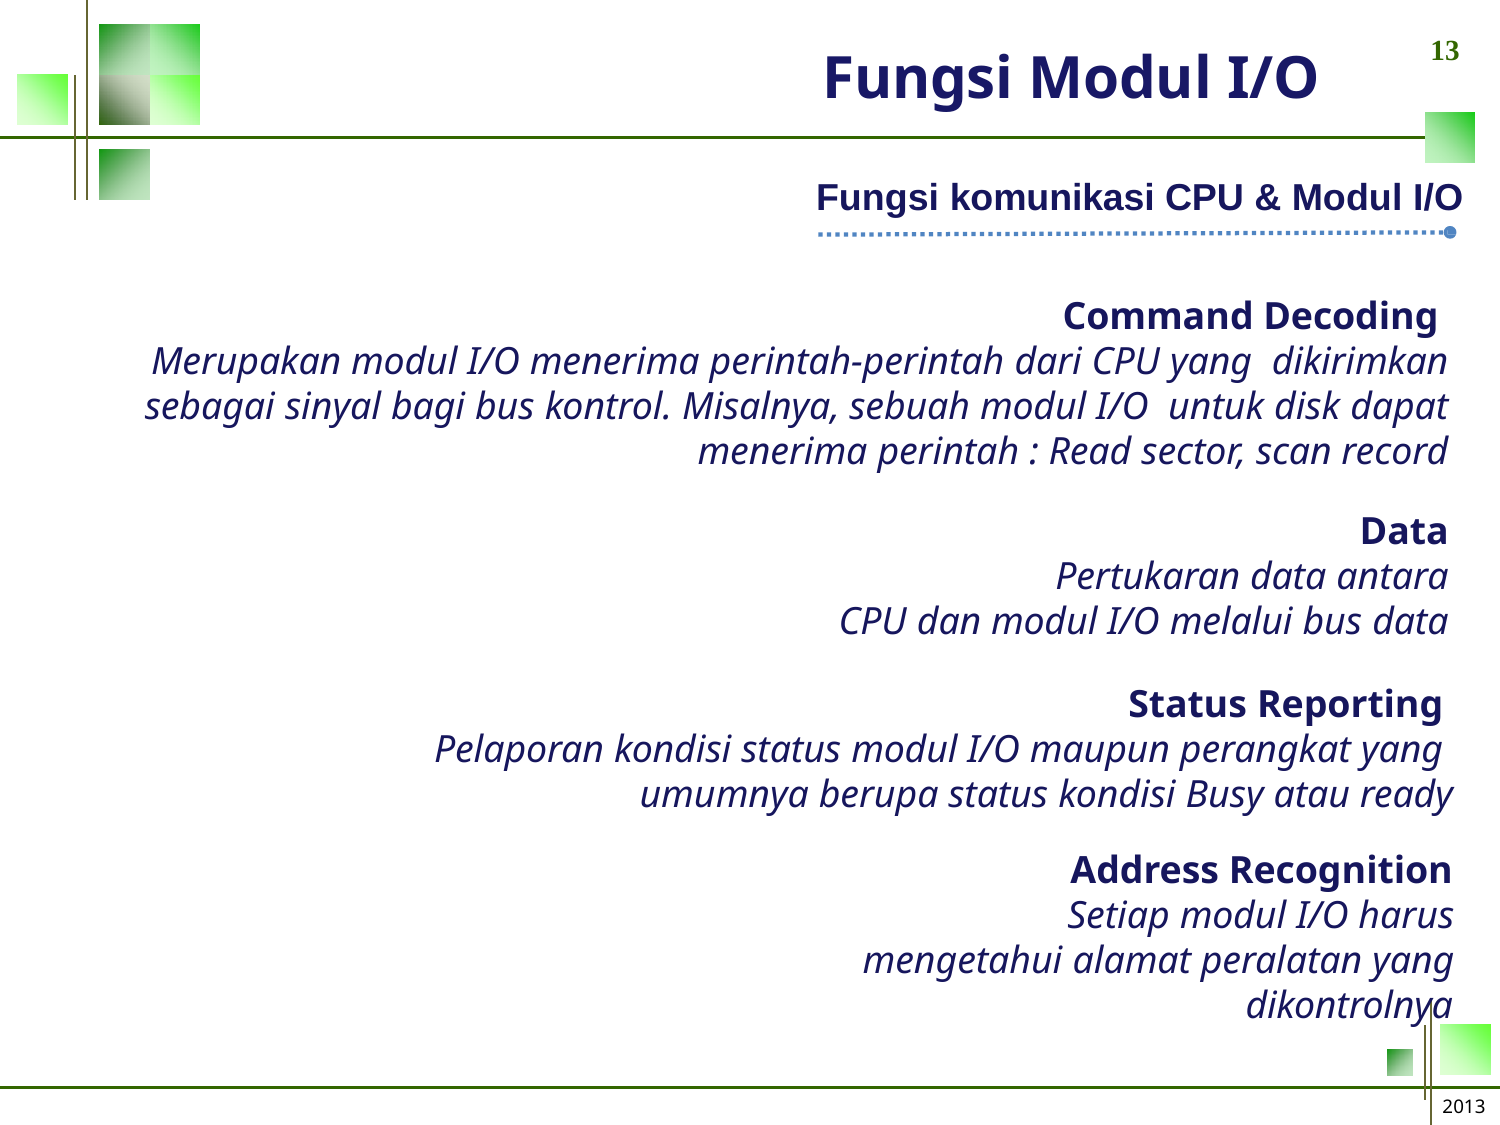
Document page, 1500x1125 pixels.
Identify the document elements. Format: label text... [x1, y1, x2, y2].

picture [99, 24, 200, 125]
picture [1425, 112, 1475, 163]
slide_number 2013 [1440, 1092, 1493, 1125]
picture [99, 149, 150, 170]
picture [1387, 1049, 1413, 1076]
text_box 13 [1428, 29, 1463, 67]
picture [17, 74, 68, 125]
text_box Fungsi komunikasi CPU & Modul I/O Command Decoding Merupakan modul I/O menerima perintah-perintah dari CPU yang dikirimkan sebagai sinyal bagi bus kontrol. Misalnya, sebuah modul I/O untuk disk dapat menerima perintah : Read sector, scan record Data Pertukaran data antara CPU dan modul I/O melalui bus data Status Reporting Pelaporan kondisi status modul I/O maupun perangkat yang umumnya berupa status kondisi Busy atau ready Address Recognition Setiap modul I/O harus mengetahui alamat peralatan yang dikontrolnya [93, 170, 1466, 1027]
title Fungsi Modul I/O [820, 38, 1401, 170]
picture [1440, 1024, 1491, 1075]
